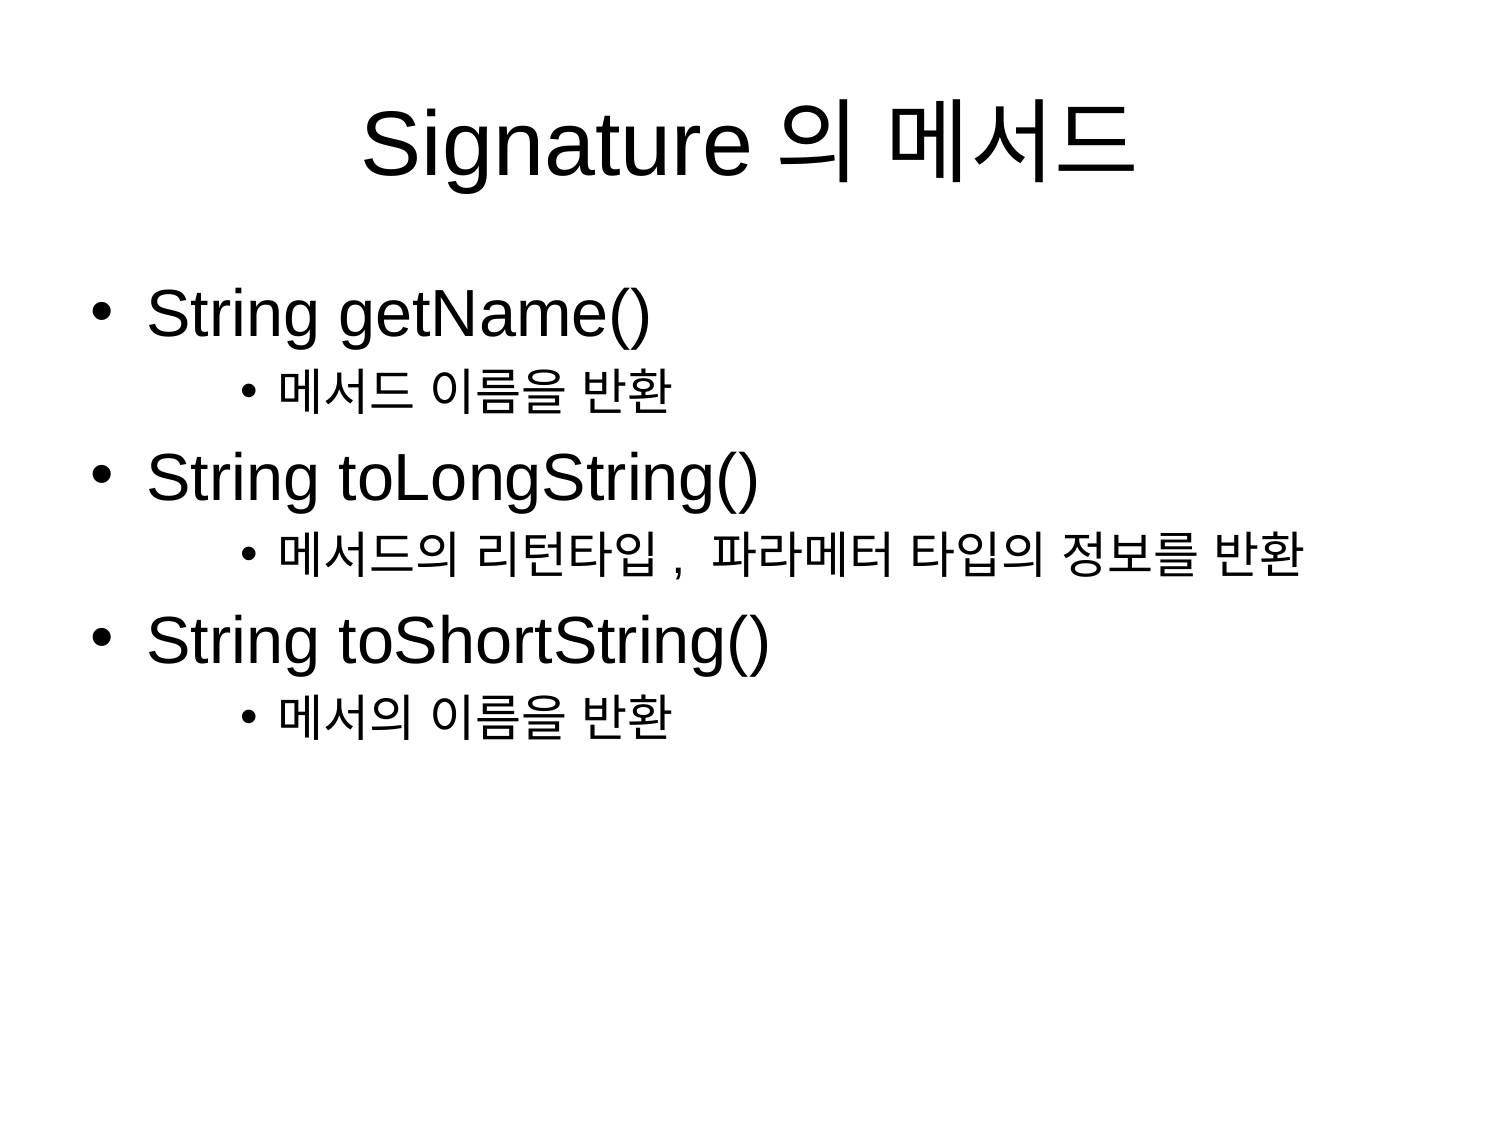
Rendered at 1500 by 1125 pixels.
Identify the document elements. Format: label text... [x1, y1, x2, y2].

list String getName() 메서드 이름을 반환 String toLongString() 메서드의 리턴타입, 파라메터 타입의 정보를 반환 String toShortString() 메서의 이름을 반환 [75, 262, 1425, 1005]
title Signature의 메서드 [75, 45, 1425, 233]
